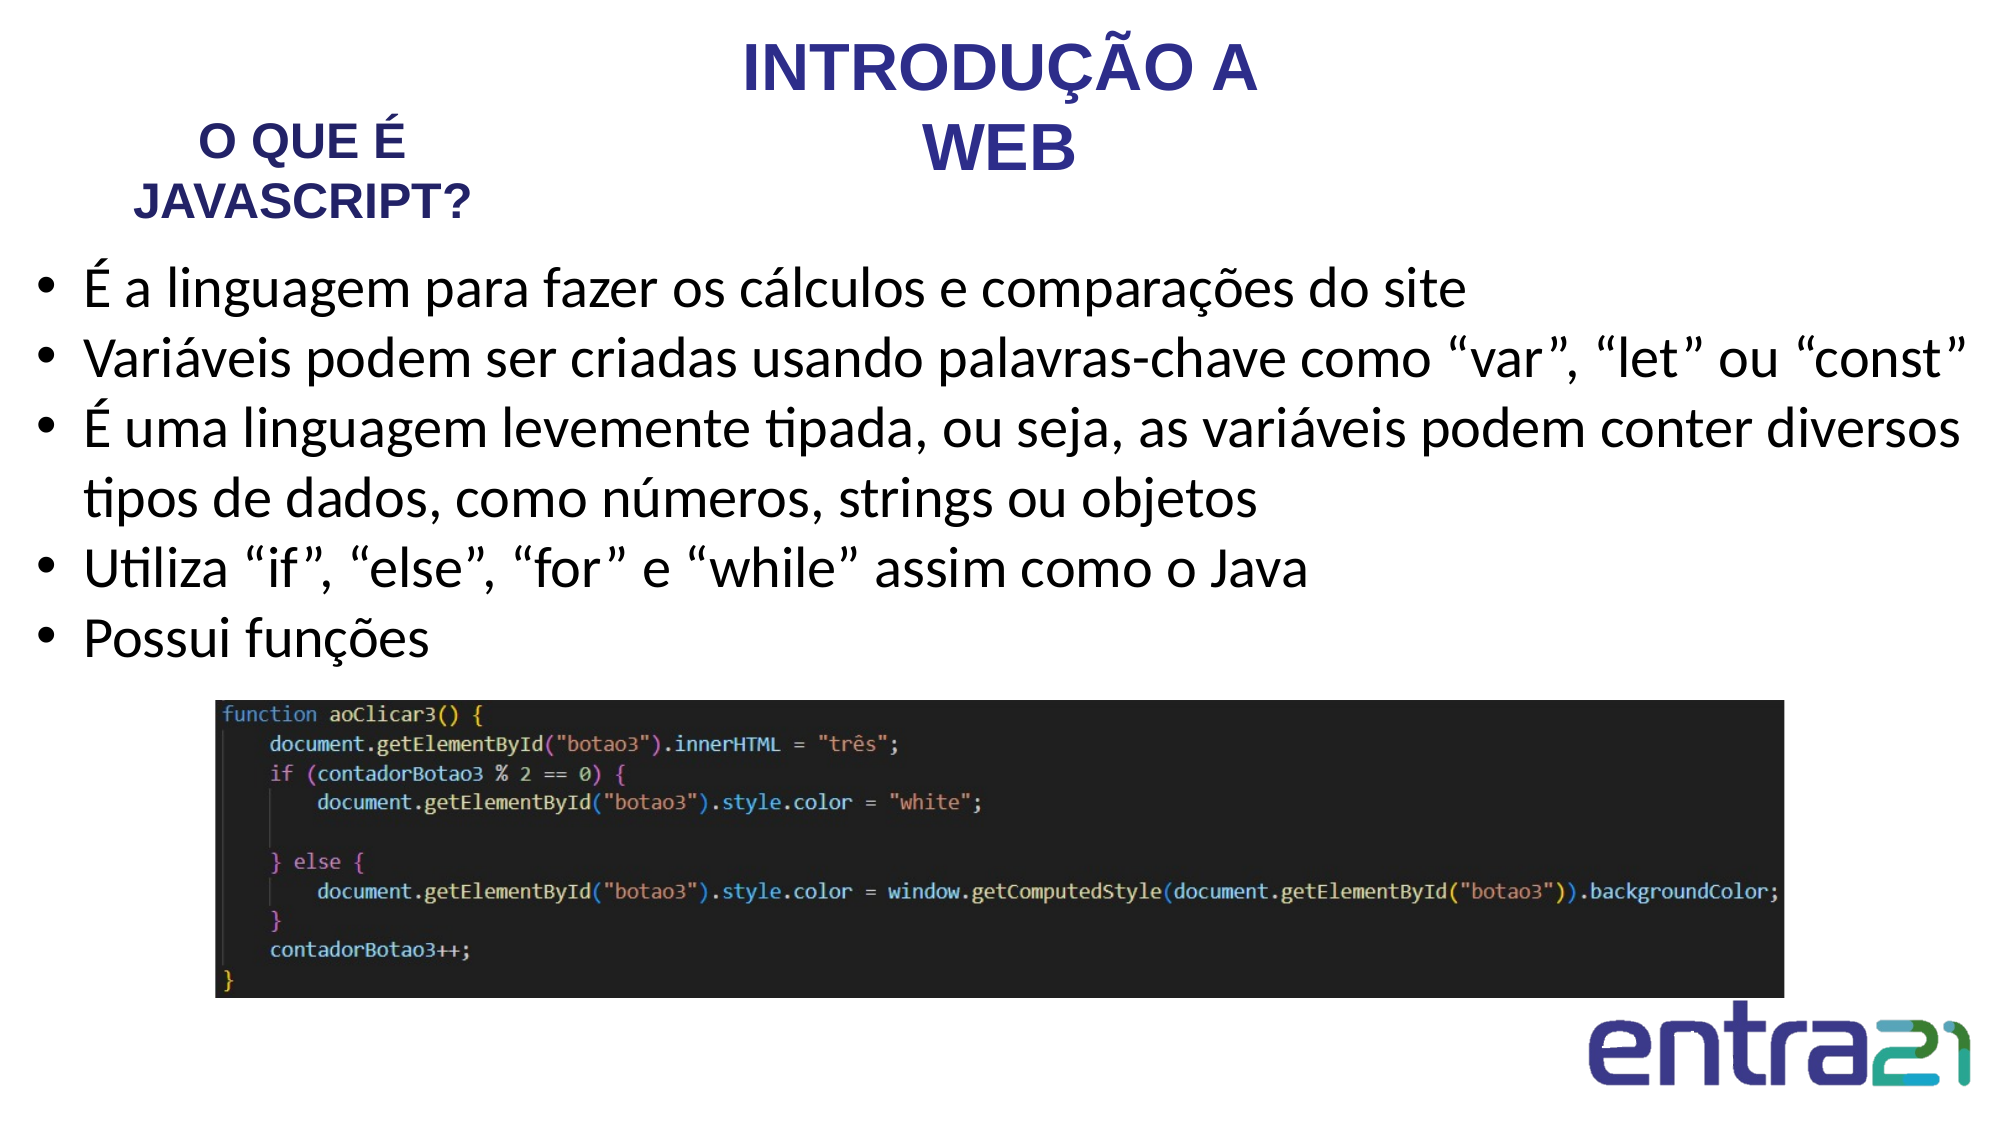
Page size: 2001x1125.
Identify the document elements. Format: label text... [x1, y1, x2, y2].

picture [215, 700, 1979, 1125]
text_box Introdução A Web [680, 9, 1320, 198]
text_box É a linguagem para fazer os cálculos e comparações do site Variáveis podem ser criadas usando palavras-chave como “var”, “let” ou “const” É uma linguagem levemente tipada, ou seja, as variáveis podem conter diversos tipos de dados, como números, strings ou objetos Utiliza “if”, “else”, “for” e “while” assim como o Java Possui funções [21, 242, 2000, 677]
text_box O que é JavaScript? [32, 139, 573, 198]
